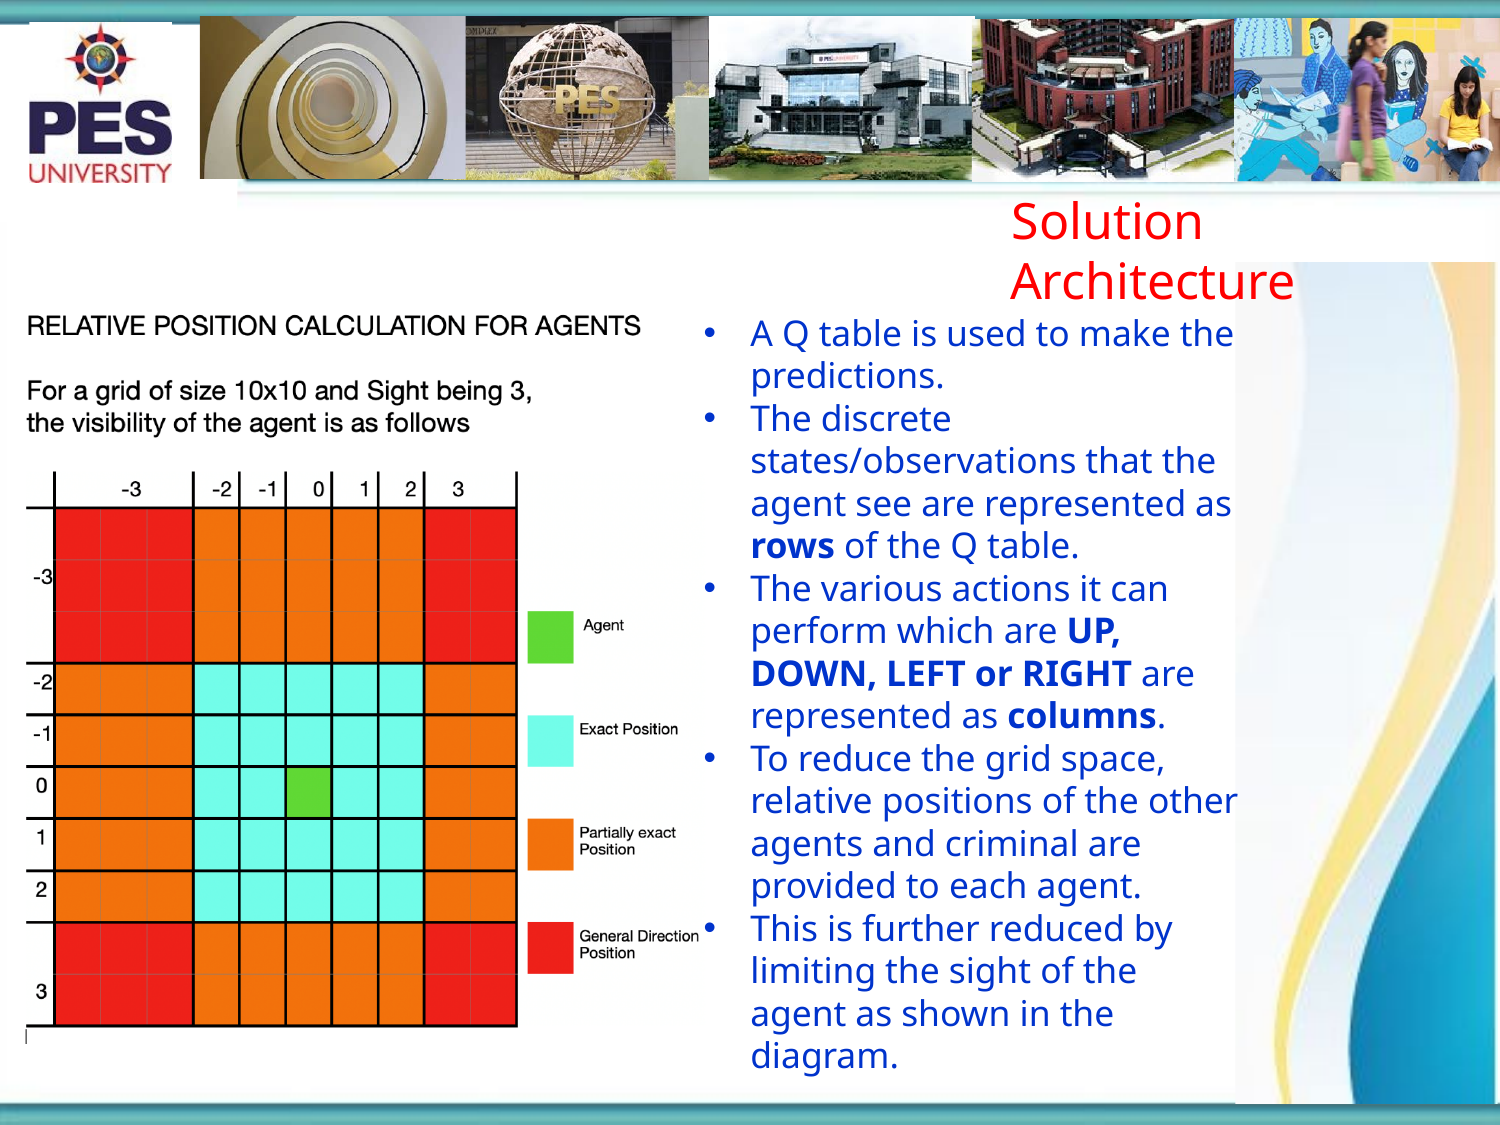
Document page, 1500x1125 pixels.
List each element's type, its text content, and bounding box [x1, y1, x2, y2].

text_box Solution Architecture [1009, 189, 1500, 310]
picture [0, 0, 1500, 1125]
text_box A Q table is used to make the predictions. The discrete states/observations that the agent see are represented as rows of the Q table. The various actions it can perform which are UP, DOWN, LEFT or RIGHT are represented as columns. To reduce the grid space, relative positions of the other agents and criminal are provided to each agent. This is further reduced by limiting the sight of the agent as shown in the diagram. [696, 303, 1248, 1084]
